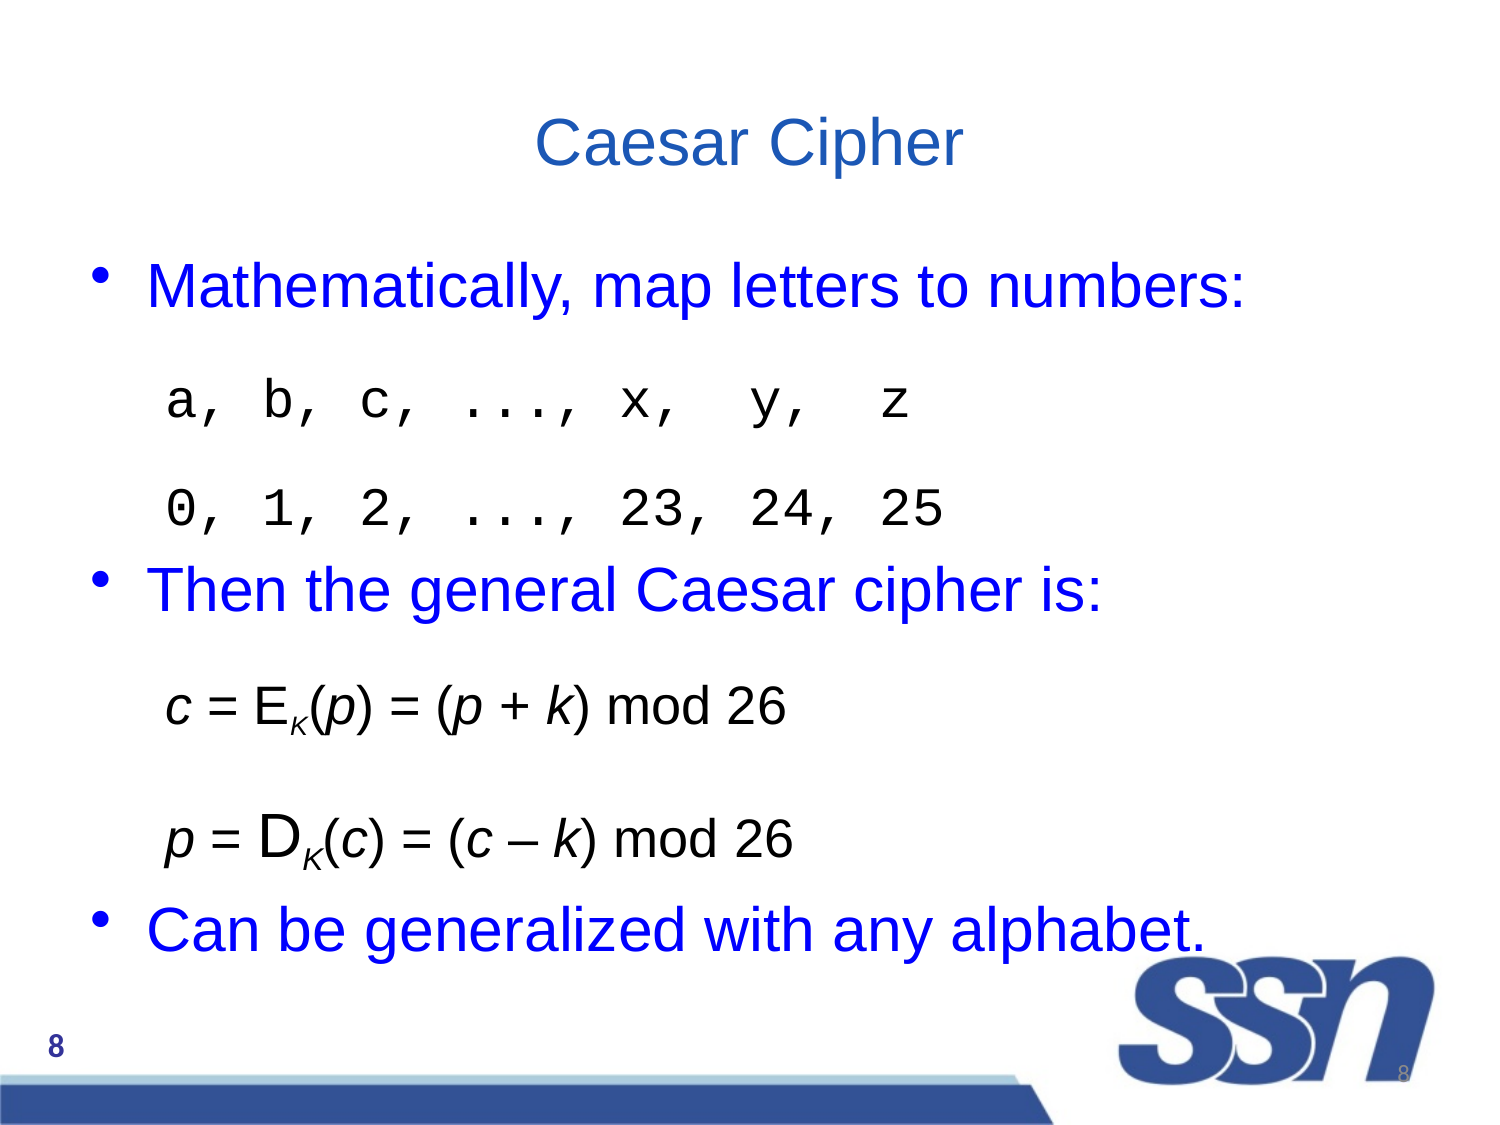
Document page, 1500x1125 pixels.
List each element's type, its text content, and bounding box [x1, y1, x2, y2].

text_box 8 [1074, 1042, 1425, 1103]
picture [0, 913, 1500, 1125]
list Mathematically, map letters to numbers: a, b, c, ..., x, y, z 0, 1, 2, ..., 23, 24, 25 Then the general Caesar cipher is: c = EK(p) = (p + k) mod 26 p = DK(c) = (c – k) mod 26 Can be generalized with any alphabet. [75, 237, 1425, 1005]
title Caesar Cipher [75, 45, 1425, 233]
